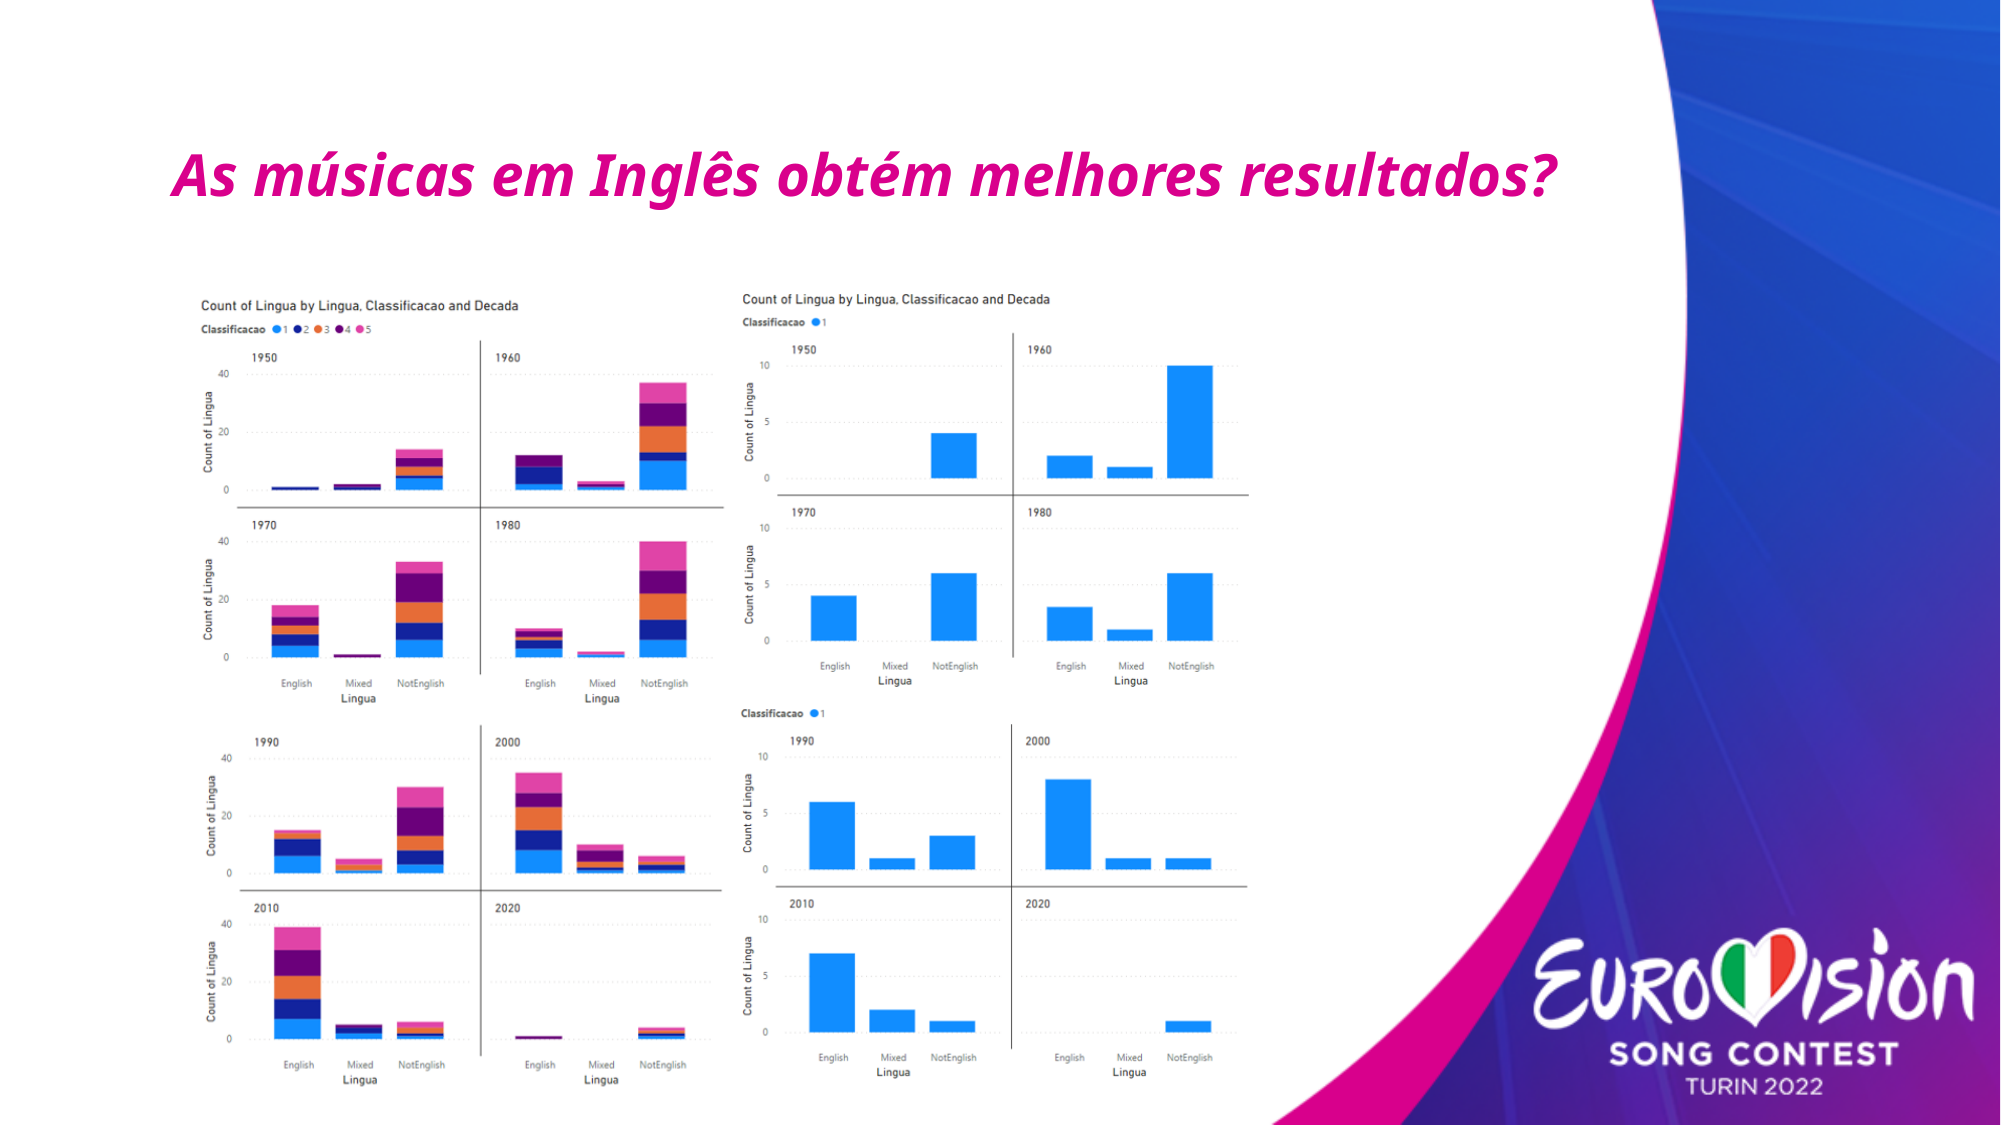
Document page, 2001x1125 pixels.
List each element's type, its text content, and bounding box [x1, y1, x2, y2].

title As músicas em Inglês obtém melhores resultados? [66, 68, 1665, 286]
picture [0, 0, 2001, 1125]
